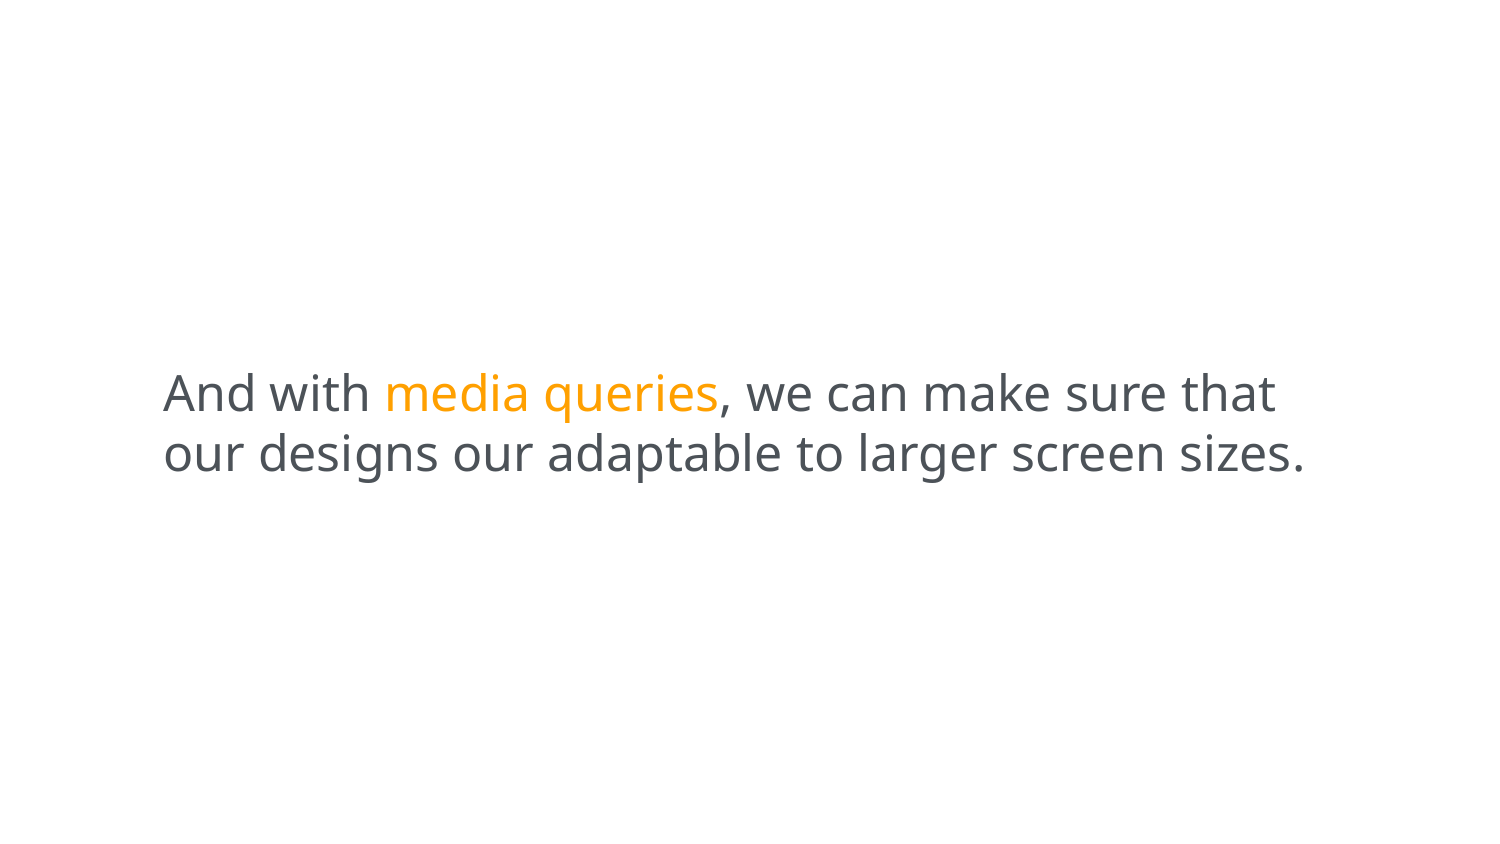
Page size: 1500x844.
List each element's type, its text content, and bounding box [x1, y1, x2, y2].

text_box And with media queries, we can make sure that our designs our adaptable to larger screen sizes. [148, 190, 1352, 654]
